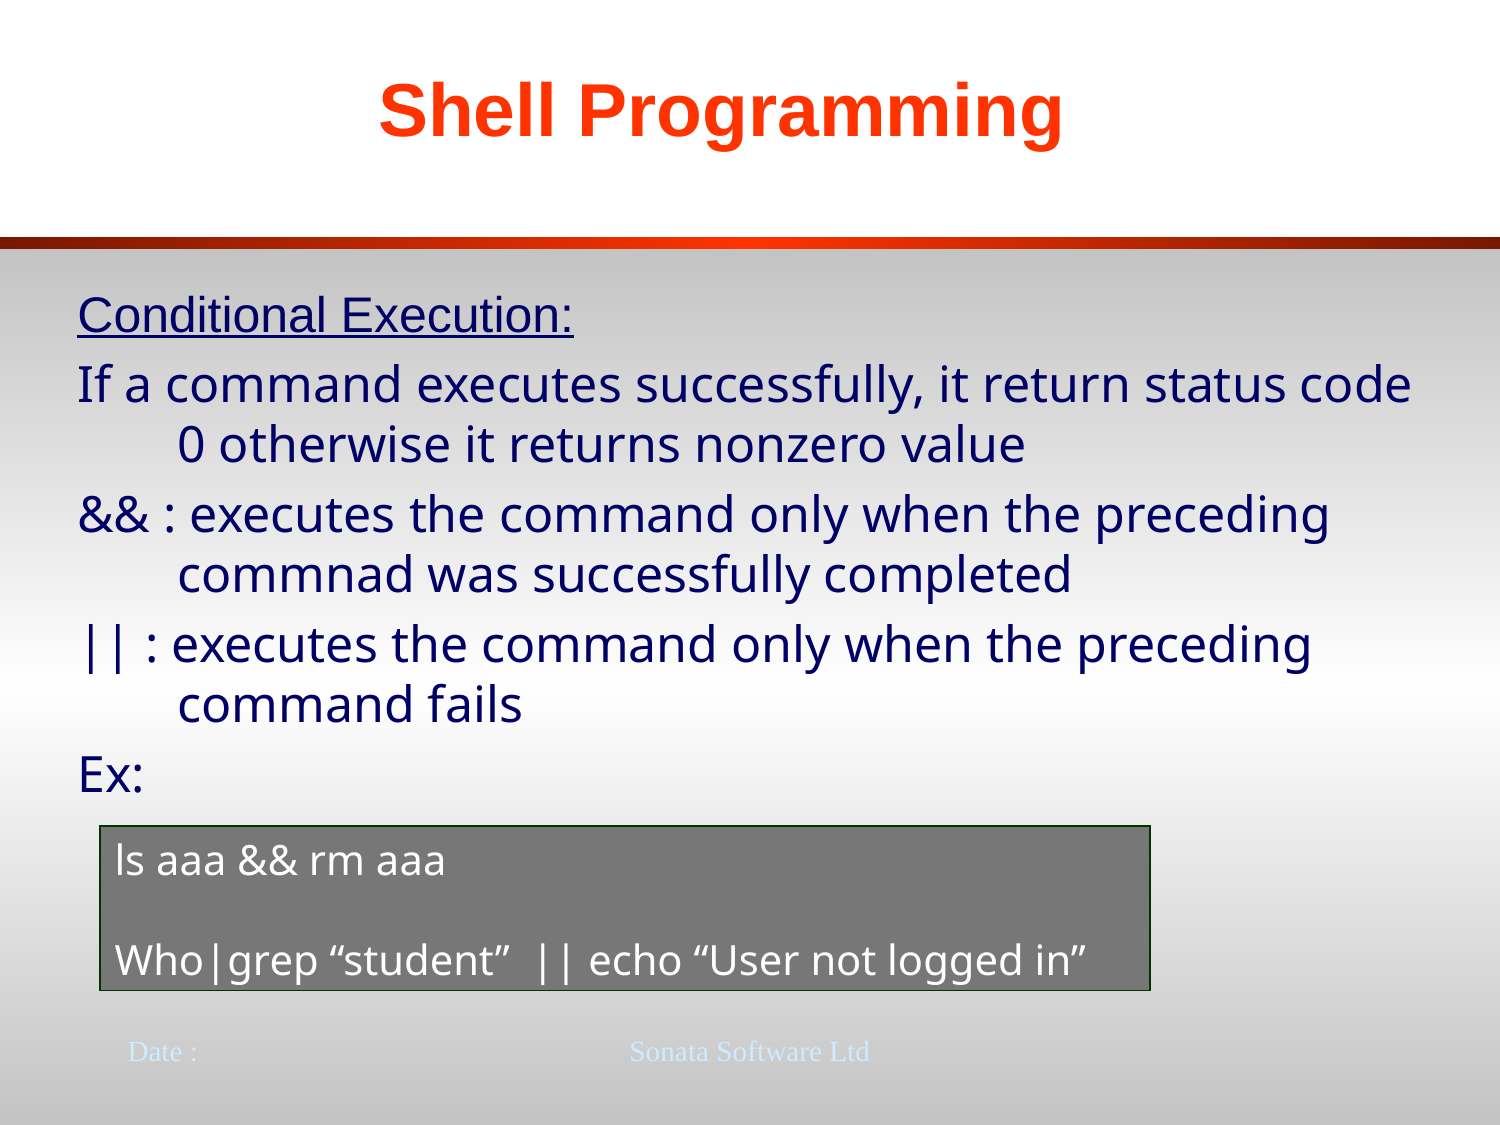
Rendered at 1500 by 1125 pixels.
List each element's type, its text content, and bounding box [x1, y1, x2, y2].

footer Sonata Software Ltd [512, 1025, 988, 1100]
text_box ls aaa && rm aaa Who|grep “student” || echo “User not logged in” [99, 825, 1150, 991]
list Conditional Execution: If a command executes successfully, it return status code 0 otherwise it returns nonzero value && : executes the command only when the preceding commnad was successfully completed || : executes the command only when the preceding command fails Ex: [62, 275, 1463, 975]
title Shell Programming [112, 50, 1331, 163]
slide_number Date : [112, 1025, 425, 1100]
